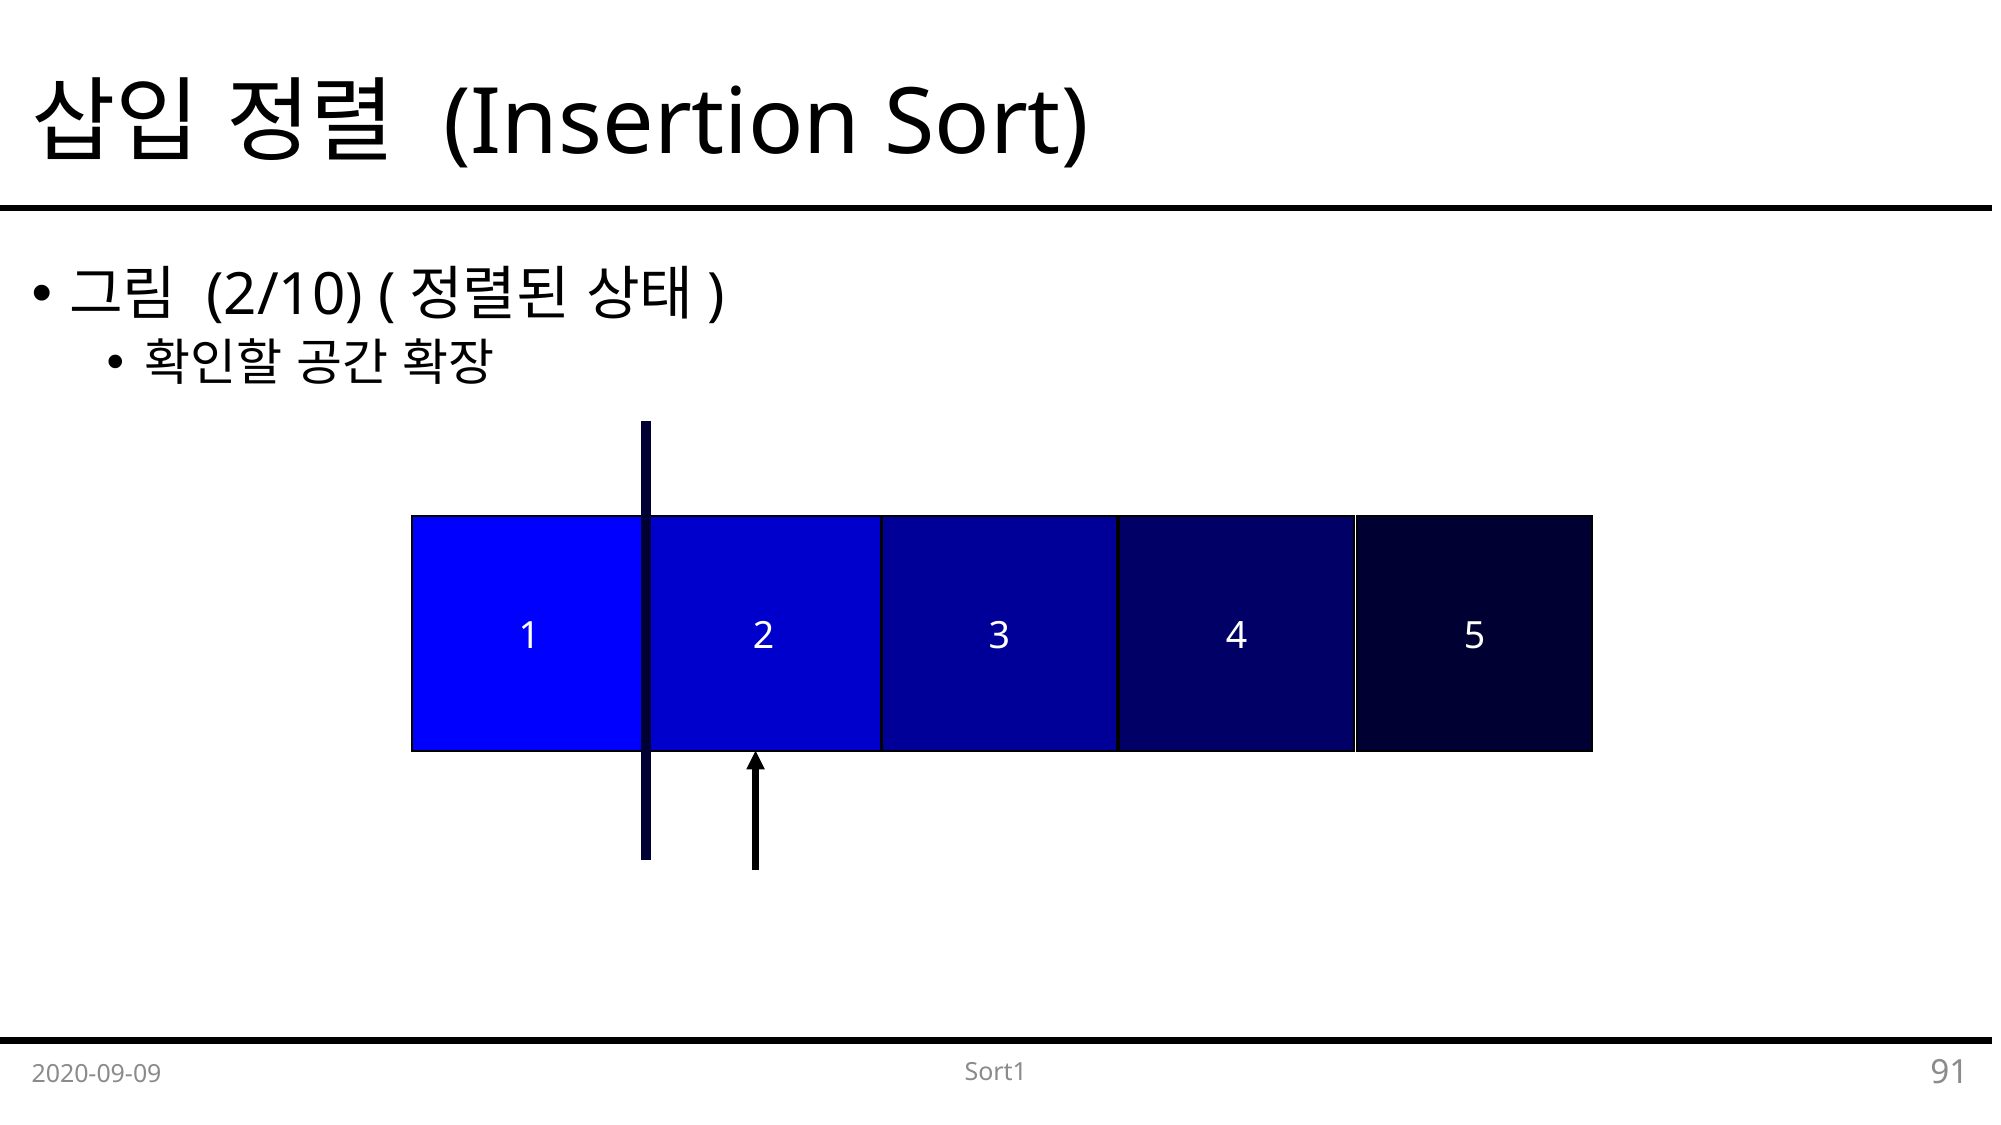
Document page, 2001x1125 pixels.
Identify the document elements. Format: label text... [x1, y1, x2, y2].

title 삽입 정렬 (Insertion Sort) [16, 22, 1984, 226]
list 그림 (2/10) (정렬된 상태) 확인할 공간 확장 [16, 256, 1984, 1012]
footer Sort1 [658, 1042, 1334, 1103]
text_box 3 [881, 515, 1118, 752]
text_box 2 [651, 515, 881, 752]
text_box 1 [411, 515, 641, 752]
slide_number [16, 1042, 467, 1103]
slide_number 91 [1533, 1042, 1984, 1103]
text_box 4 [1118, 515, 1355, 752]
text_box 5 [1356, 515, 1593, 752]
